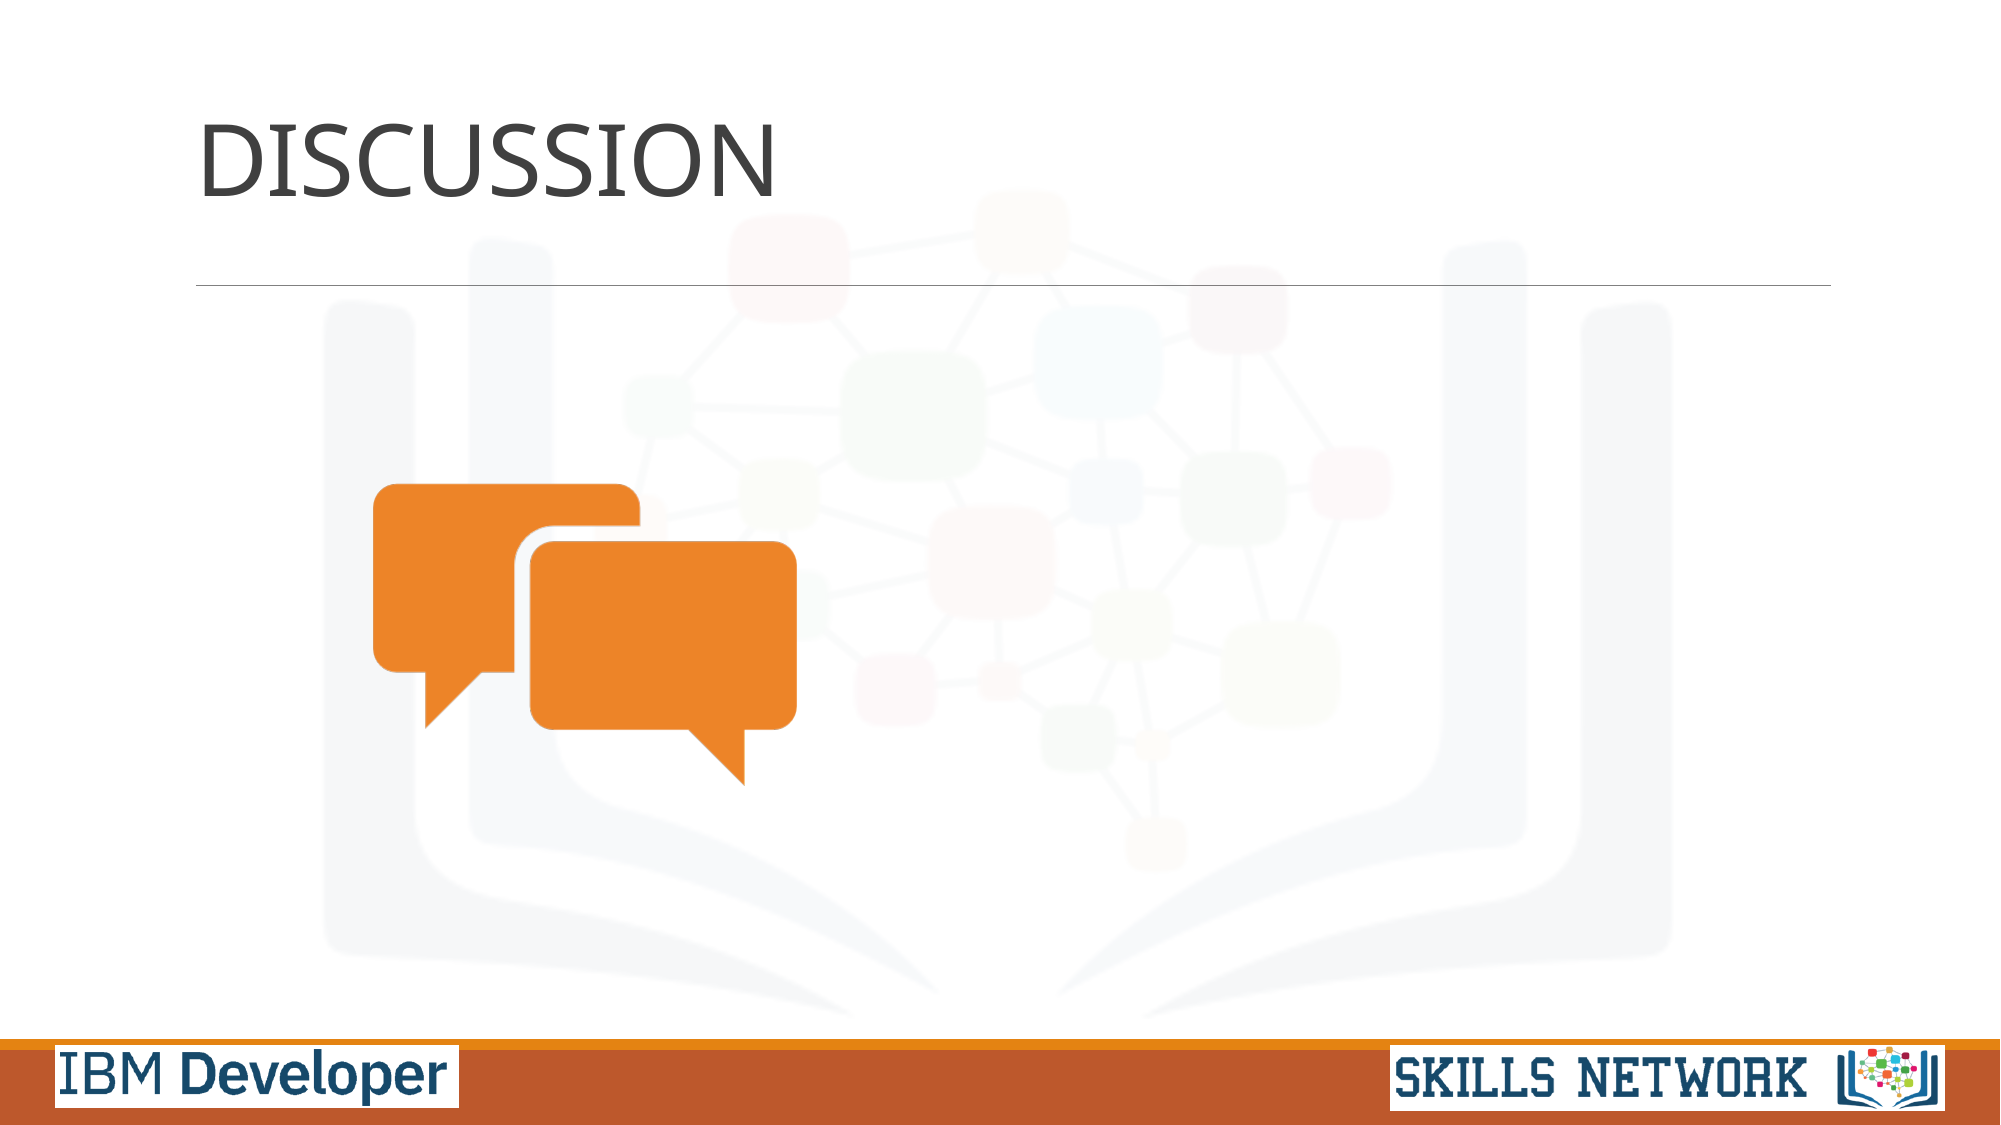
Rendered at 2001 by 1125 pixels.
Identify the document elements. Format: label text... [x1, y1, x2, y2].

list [333, 381, 836, 884]
title DISCUSSION [180, 47, 1830, 285]
picture [55, 1045, 459, 1108]
picture [1390, 1045, 1945, 1111]
